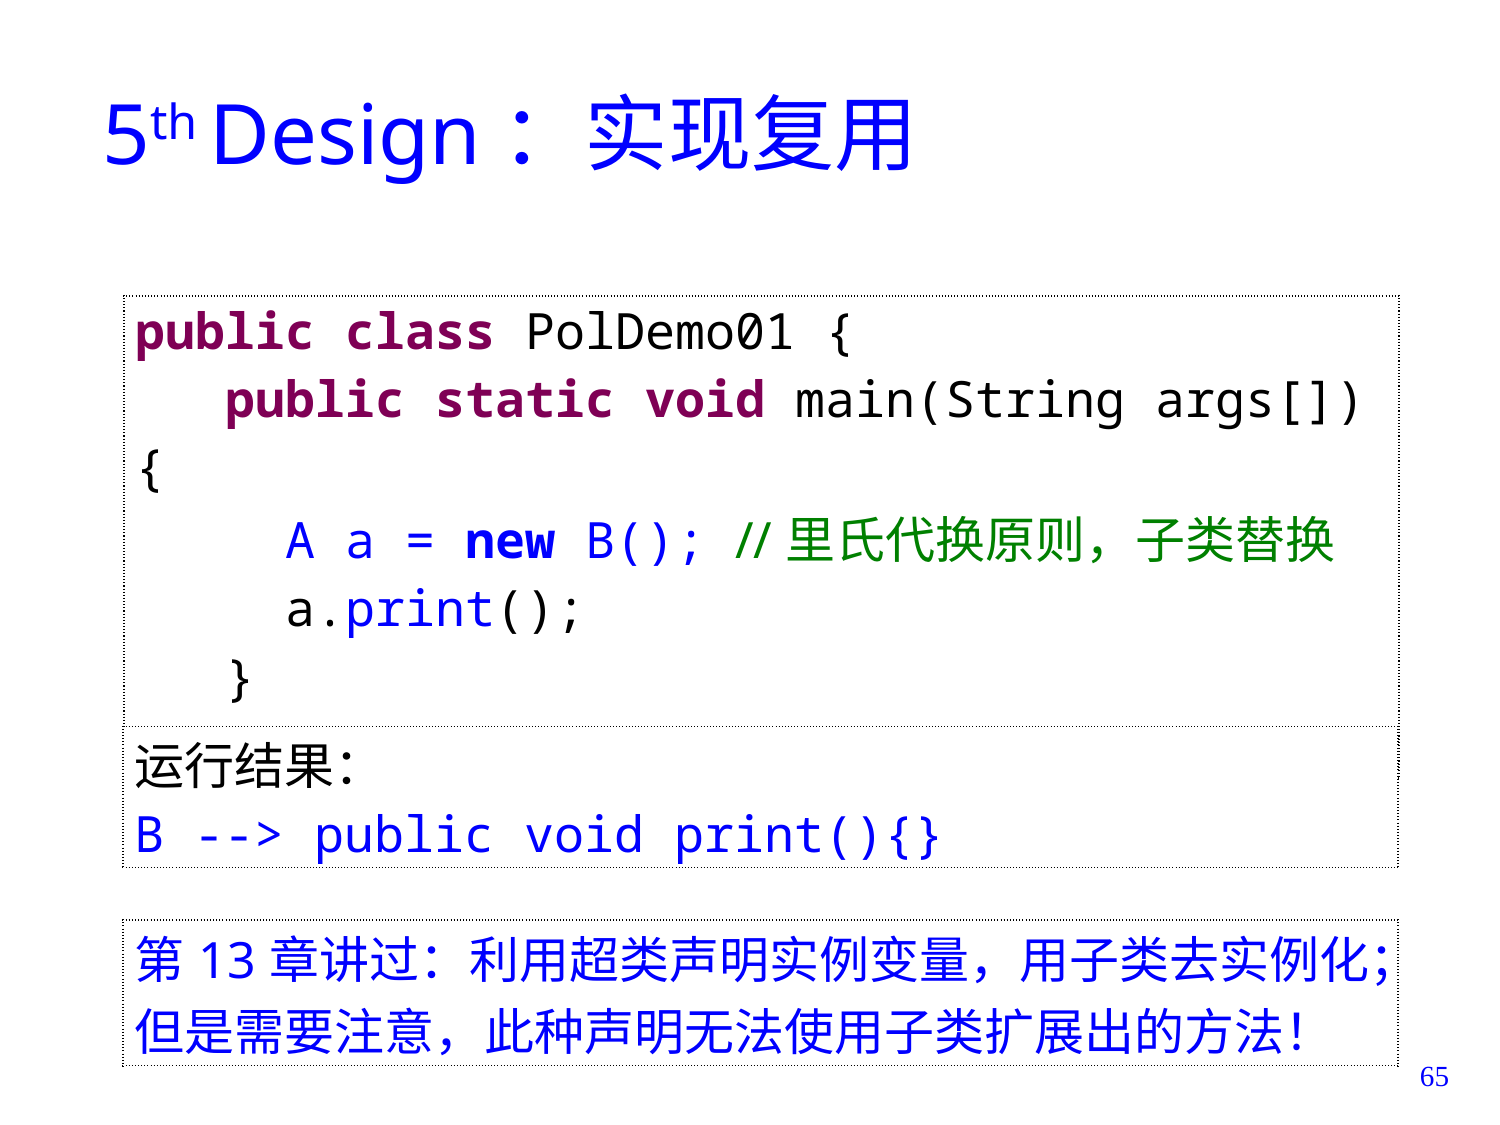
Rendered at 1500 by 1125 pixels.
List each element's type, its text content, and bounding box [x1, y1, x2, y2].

table_header 第13章讲过：利用超类声明实例变量，用子类去实例化； 但是需要注意，此种声明无法使用子类扩展出的方法！ [123, 920, 1398, 1065]
title 5th Design：实现复用 [87, 37, 1363, 225]
slide_number 65 [1364, 1049, 1465, 1125]
table_header 运行结果： B --> public void print(){} [123, 727, 1398, 867]
table_header public class PolDemo01 { public static void main(String args[]) { A a = new B(); //里氏代换原则，子类替换 a.print(); } } [124, 296, 1399, 727]
